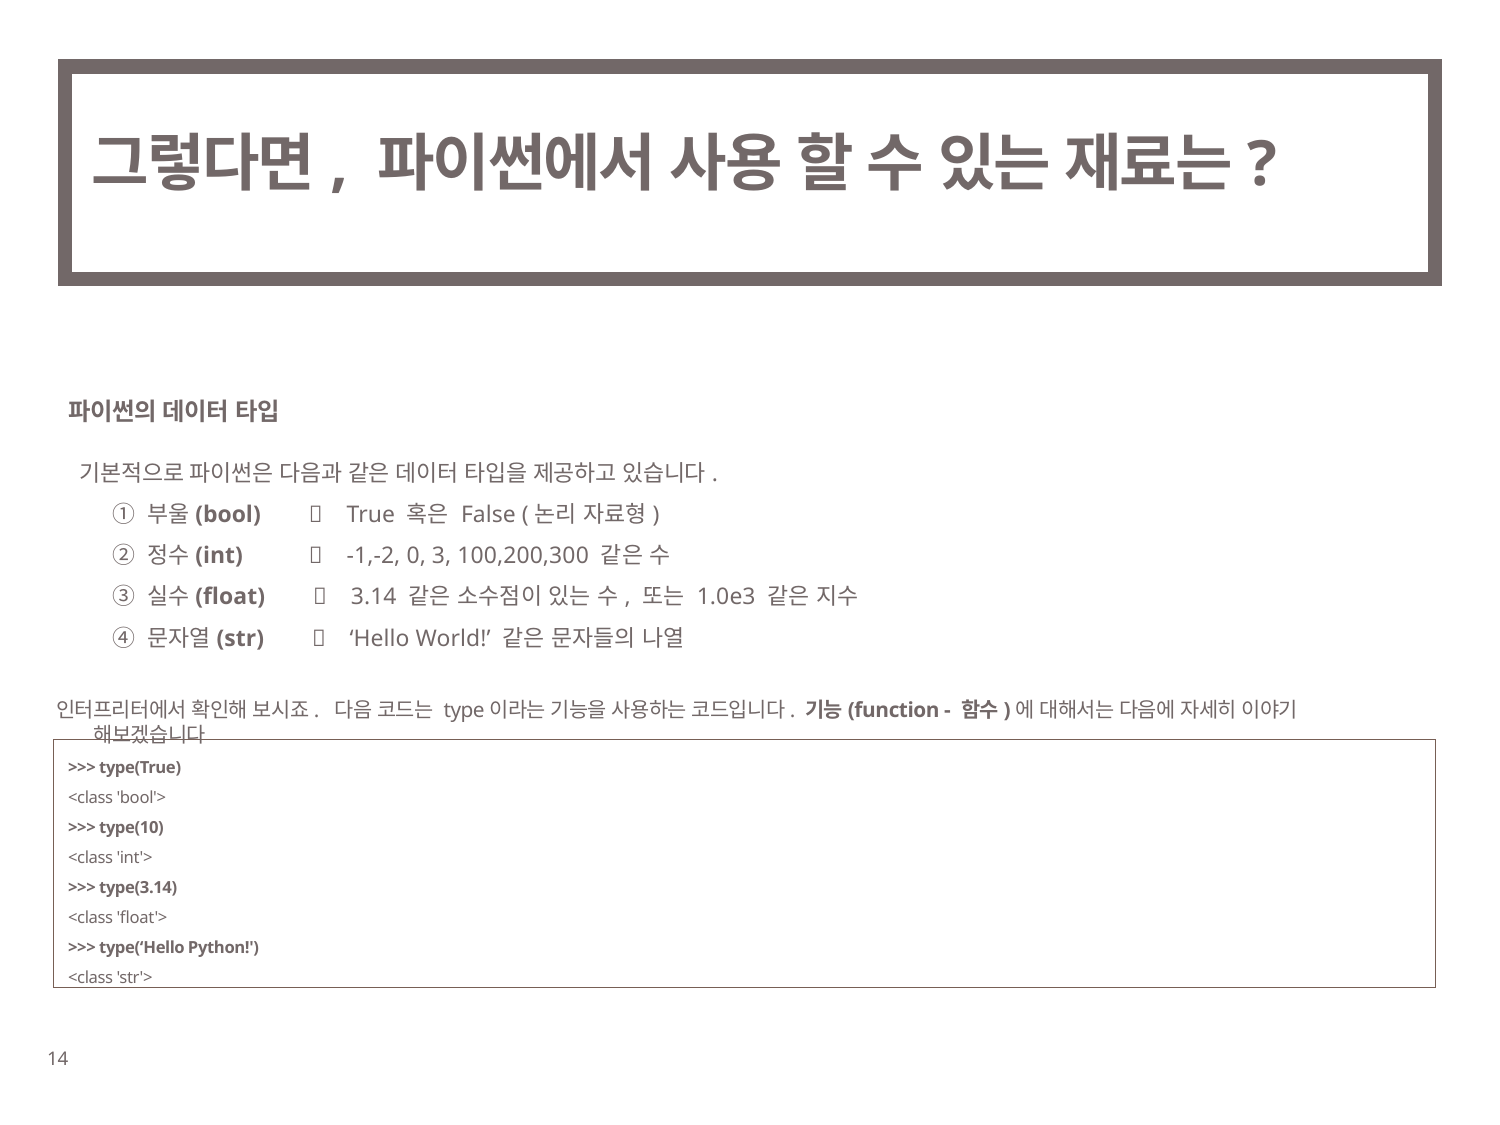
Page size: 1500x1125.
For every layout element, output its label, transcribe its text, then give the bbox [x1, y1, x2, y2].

text_box 인터프리터에서 확인해 보시죠. 다음 코드는 type이라는 기능을 사용하는 코드입니다. 기능(function - 함수)에 대해서는 다음에 자세히 이야기 해보겠습니다 [41, 689, 1412, 737]
text_box [63, 64, 1437, 281]
text_box 파이썬의 데이터 타입 [53, 373, 597, 433]
text_box 기본적으로 파이썬은 다음과 같은 데이터 타입을 제공하고 있습니다. ① 부울(bool)  True 혹은 False (논리 자료형) ② 정수(int)  -1,-2, 0, 3, 100,200,300 같은 수 ③ 실수(float)  3.14 같은 소수점이 있는 수, 또는 1.0e3 같은 지수 ④ 문자열(str)  ‘Hello World!’ 같은 문자들의 나열 [64, 437, 1176, 650]
text_box >>> type(True) <class 'bool'> >>> type(10) <class 'int'> >>> type(3.14) <class 'float'> >>> type(‘Hello Python!') <class 'str'> [53, 739, 1436, 988]
